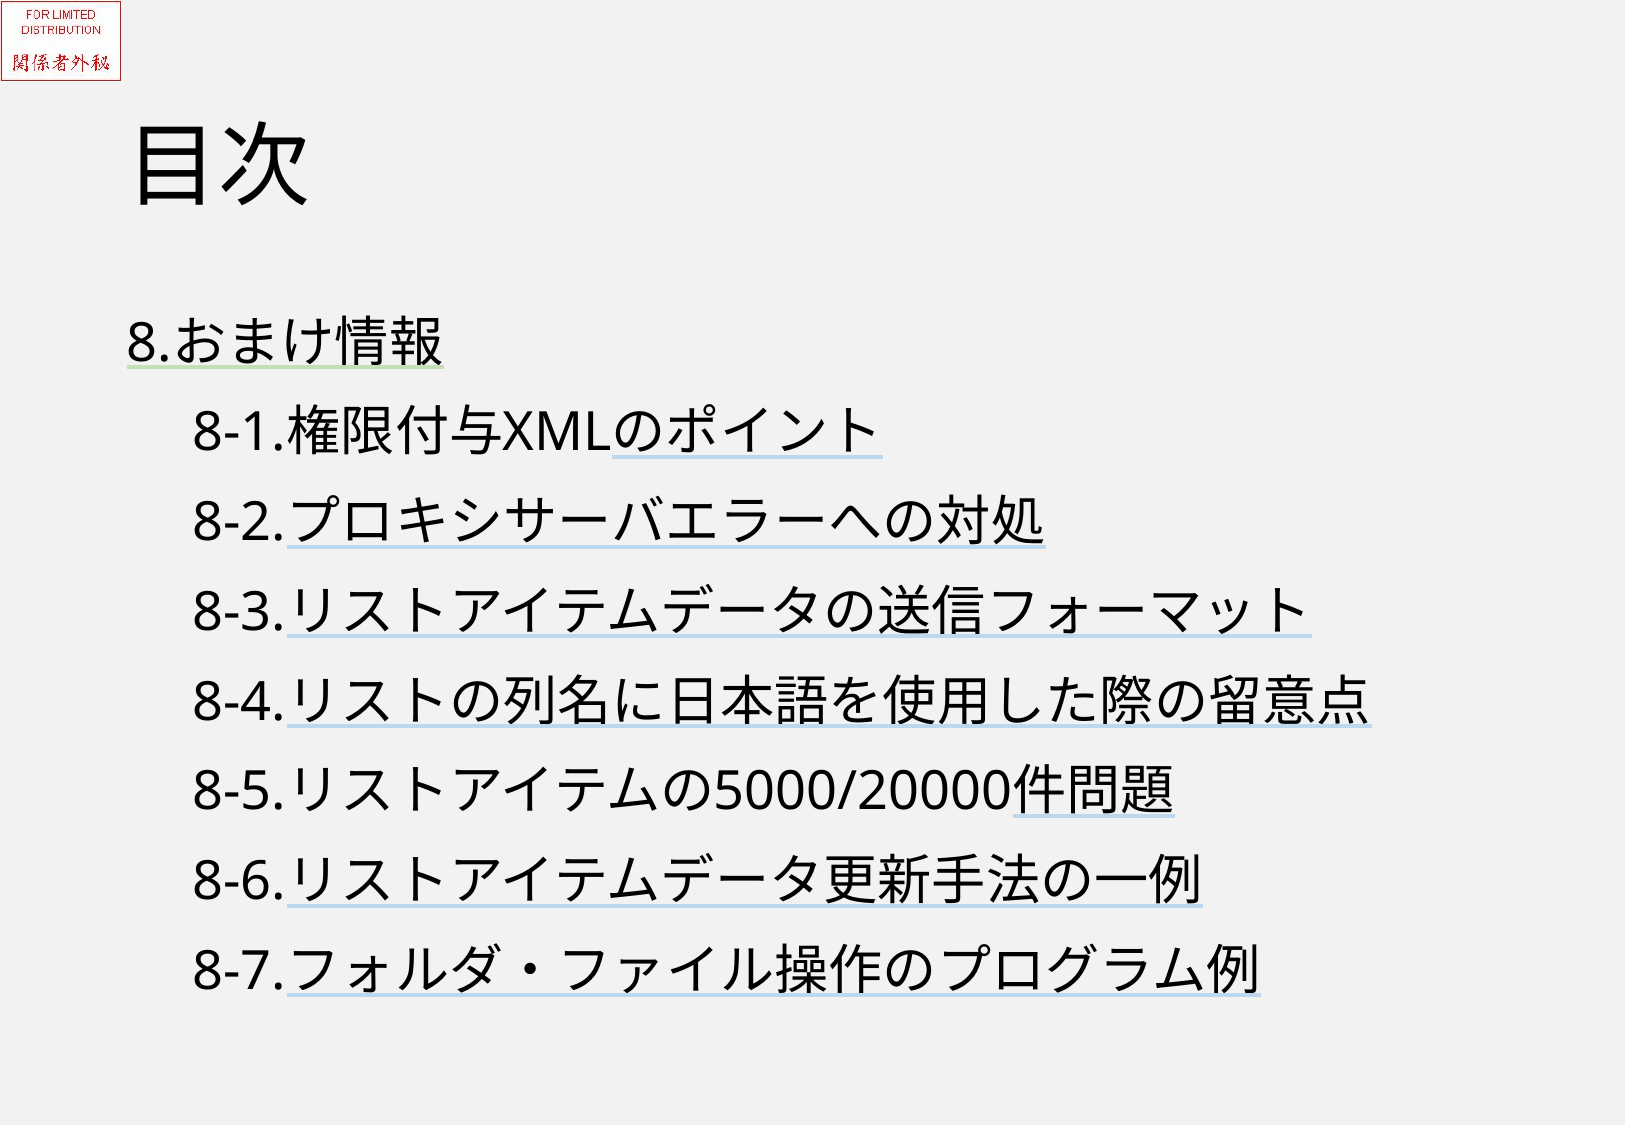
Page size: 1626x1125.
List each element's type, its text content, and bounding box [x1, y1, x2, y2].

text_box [0, 0, 122, 82]
title 目次 [111, 59, 1514, 278]
list 8.おまけ情報 8-1.権限付与XMLのポイント 8-2.プロキシサーバエラーへの対処 8-3.リストアイテムデータの送信フォーマット 8-4.リストの列名に日本語を使用した際の留意点 8-5.リストアイテムの5000/20000件問題 8-6.リストアイテムデータ更新手法の一例 8-7.フォルダ・ファイル操作のプログラム例 [111, 299, 1514, 1014]
